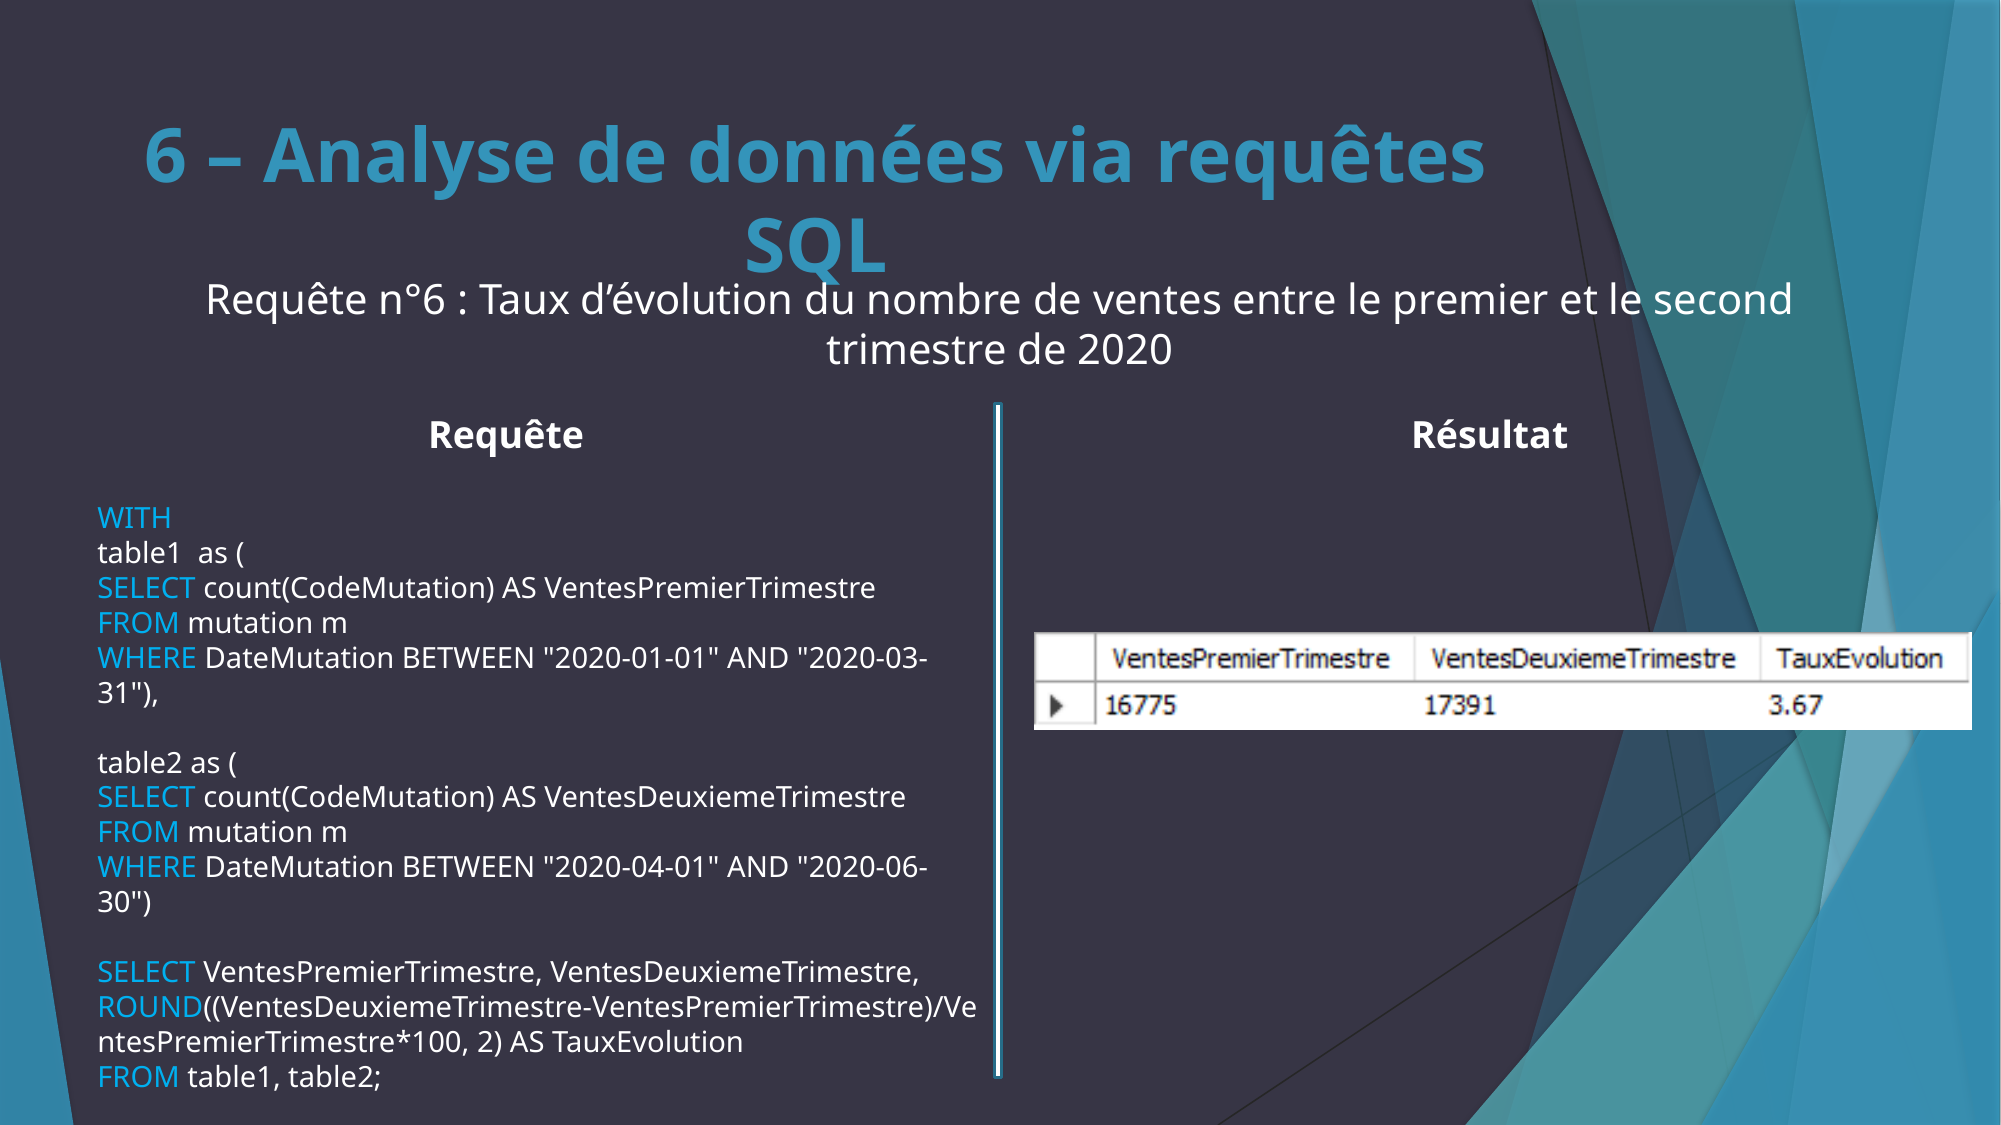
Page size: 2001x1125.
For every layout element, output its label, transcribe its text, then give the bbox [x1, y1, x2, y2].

text_box Requête [254, 403, 758, 464]
text_box WITH table1 as ( SELECT count(CodeMutation) AS VentesPremierTrimestre FROM mutation m WHERE DateMutation BETWEEN "2020-01-01" AND "2020-03-31"), table2 as ( SELECT count(CodeMutation) AS VentesDeuxiemeTrimestre FROM mutation m WHERE DateMutation BETWEEN "2020-04-01" AND "2020-06-30") SELECT VentesPremierTrimestre, VentesDeuxiemeTrimestre, ROUND((VentesDeuxiemeTrimestre-VentesPremierTrimestre)/VentesPremierTrimestre*100, 2) AS TauxEvolution FROM table1, table2; [82, 491, 995, 1101]
text_box [993, 402, 1003, 1079]
list Requête n°6 : Taux d’évolution du nombre de ventes entre le premier et le second trimestre de 2020 [137, 265, 1863, 979]
picture [1033, 631, 1972, 730]
text_box Résultat [1238, 403, 1742, 464]
title 6 – Analyse de données via requêtes SQL [111, 99, 1522, 317]
